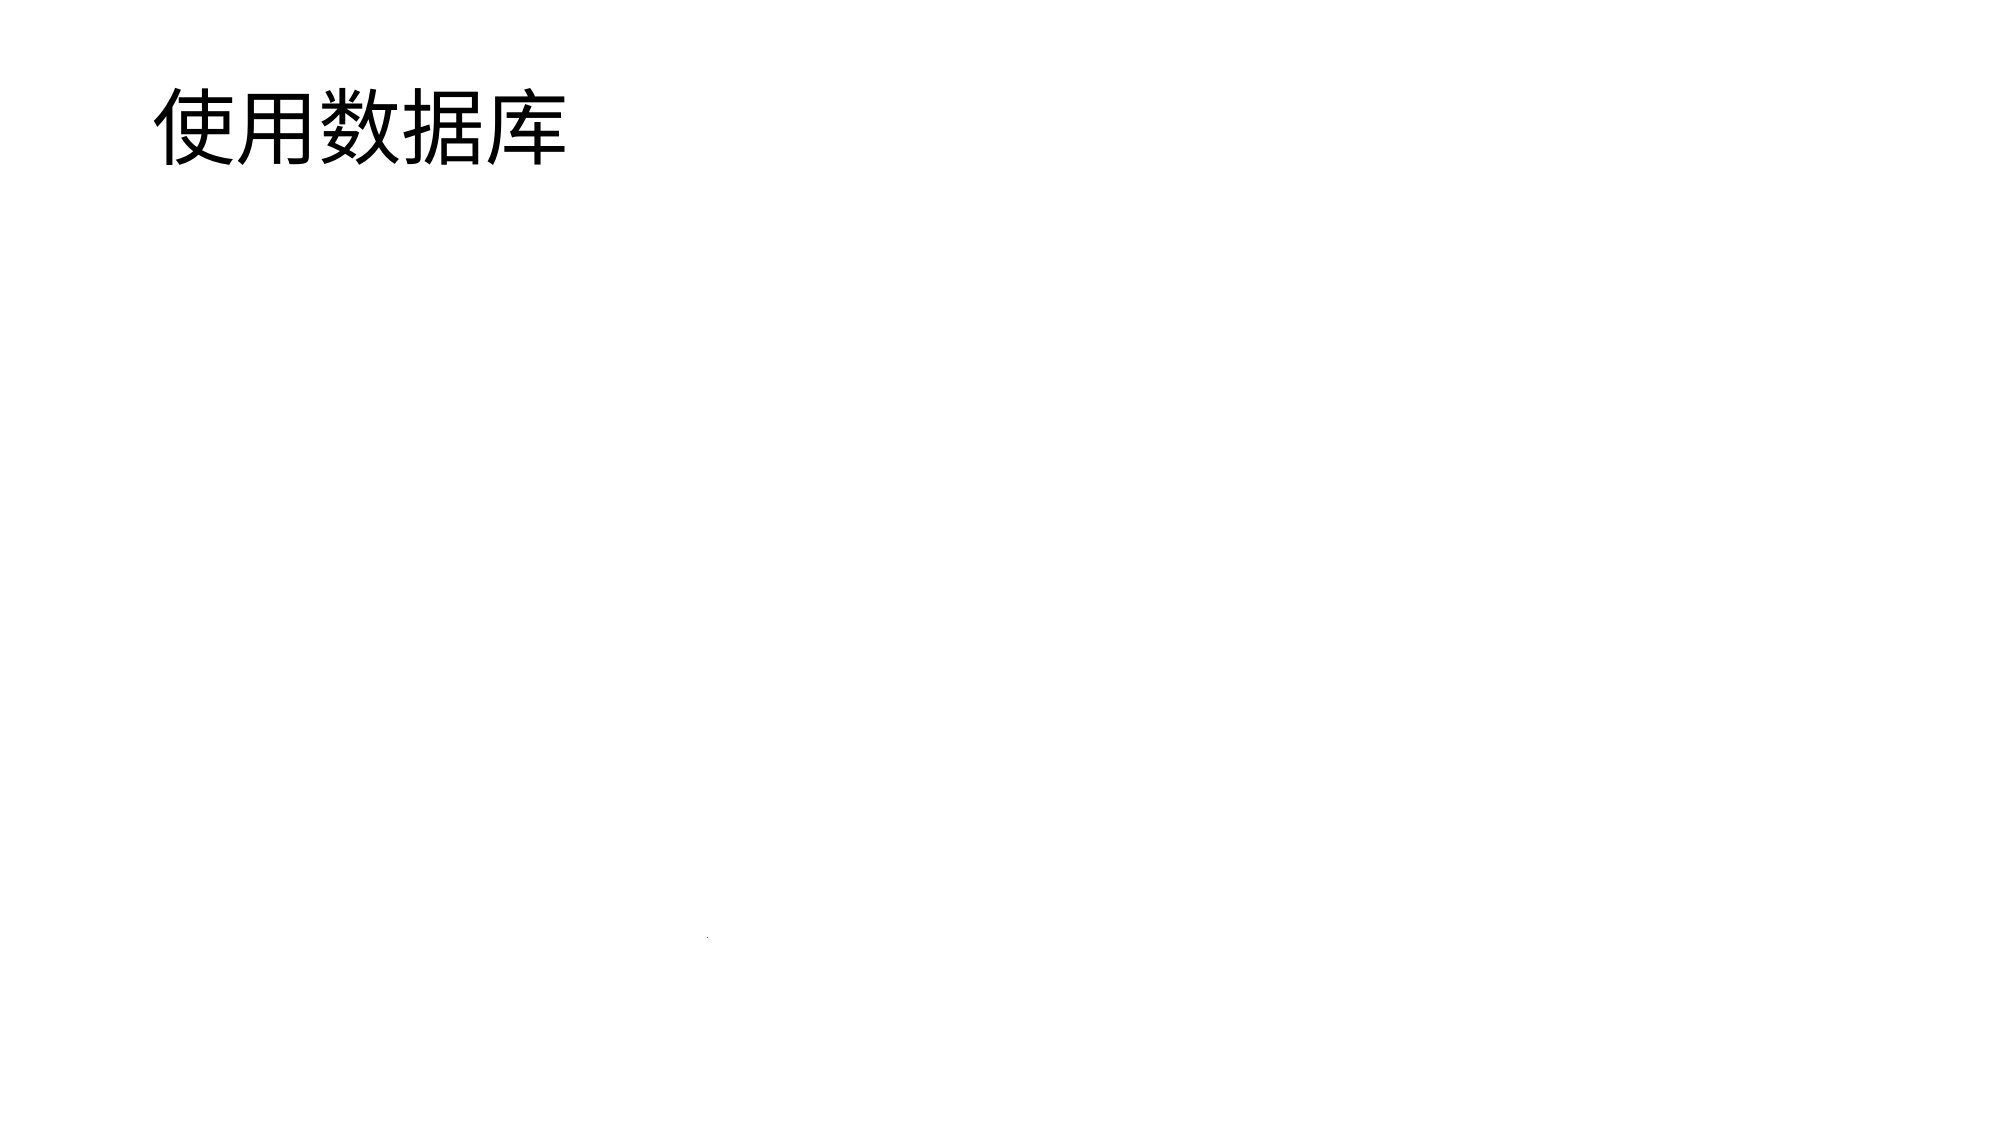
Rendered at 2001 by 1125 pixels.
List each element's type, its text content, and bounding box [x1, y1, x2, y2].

title 使用数据库 [137, 59, 1863, 204]
